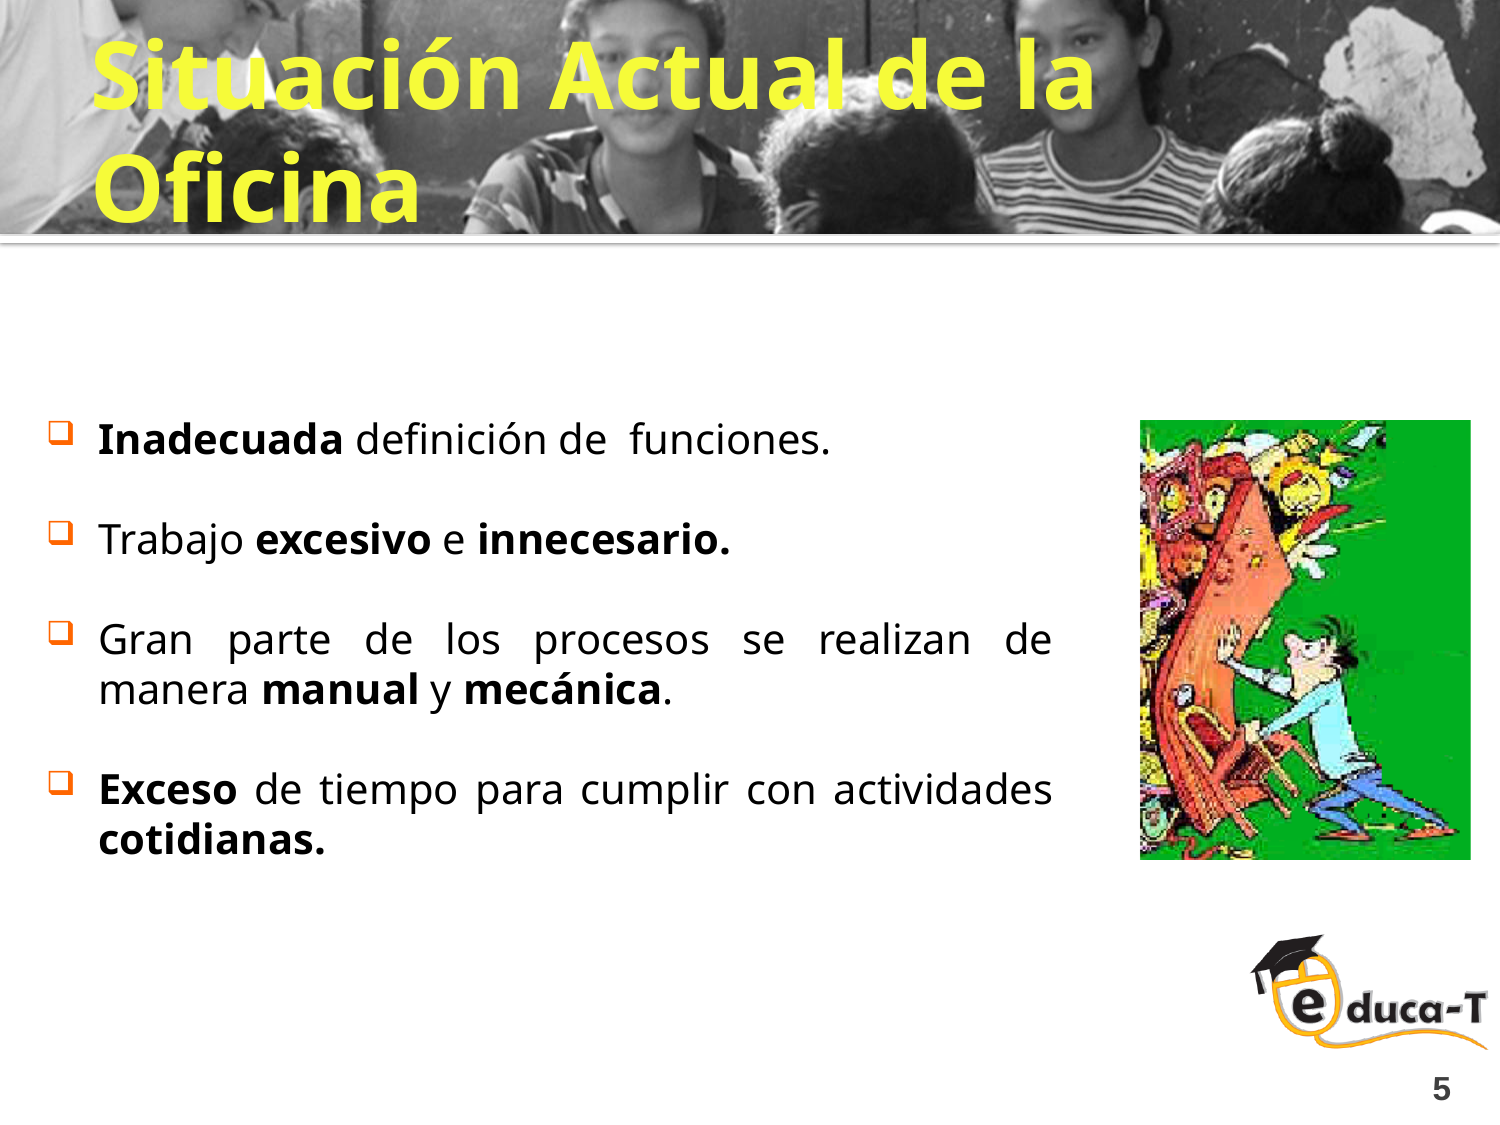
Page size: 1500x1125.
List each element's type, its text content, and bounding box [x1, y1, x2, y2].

slide_number 5 [1345, 1062, 1467, 1108]
picture [0, 0, 1500, 234]
picture [1139, 420, 1472, 860]
title Situación Actual de la Oficina [75, 25, 1425, 231]
list Inadecuada definición de funciones. Trabajo excesivo e innecesario. Gran parte de los procesos se realizan de manera manual y mecánica. Exceso de tiempo para cumplir con actividades cotidianas. [17, 397, 1070, 882]
picture [1249, 925, 1489, 1059]
